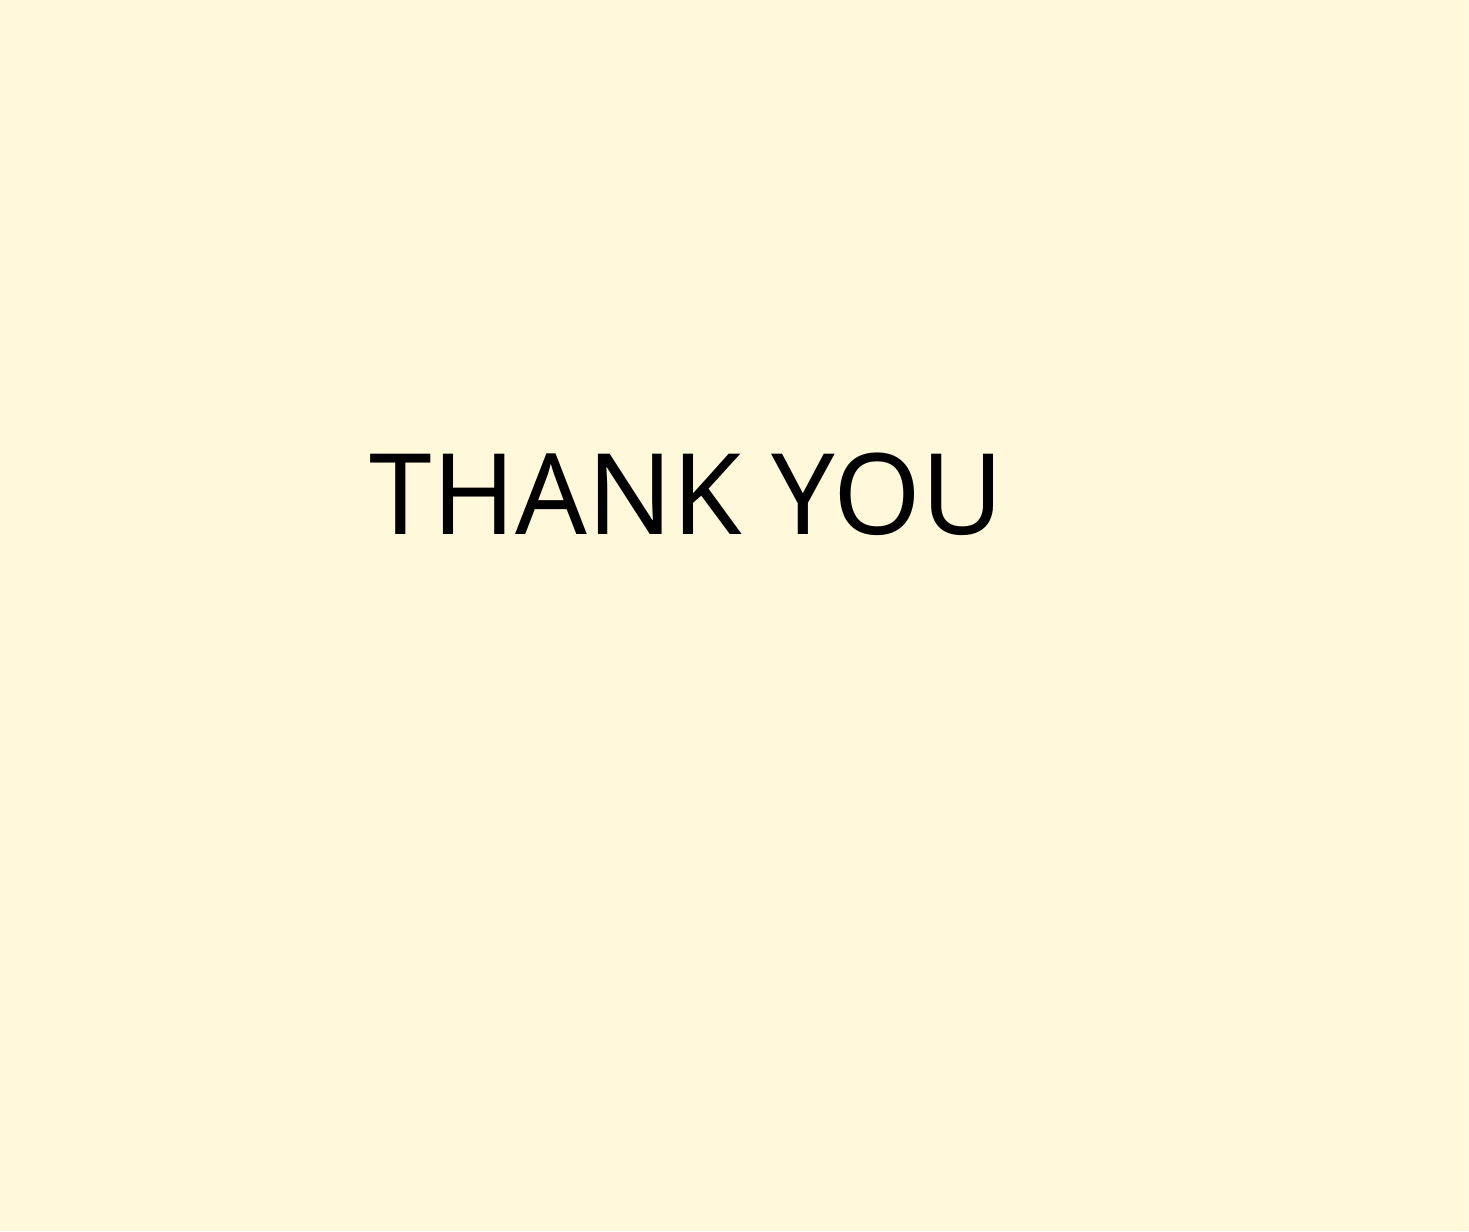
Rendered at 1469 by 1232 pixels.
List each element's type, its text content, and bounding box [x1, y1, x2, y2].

text_box THANK YOU [334, 515, 1147, 565]
